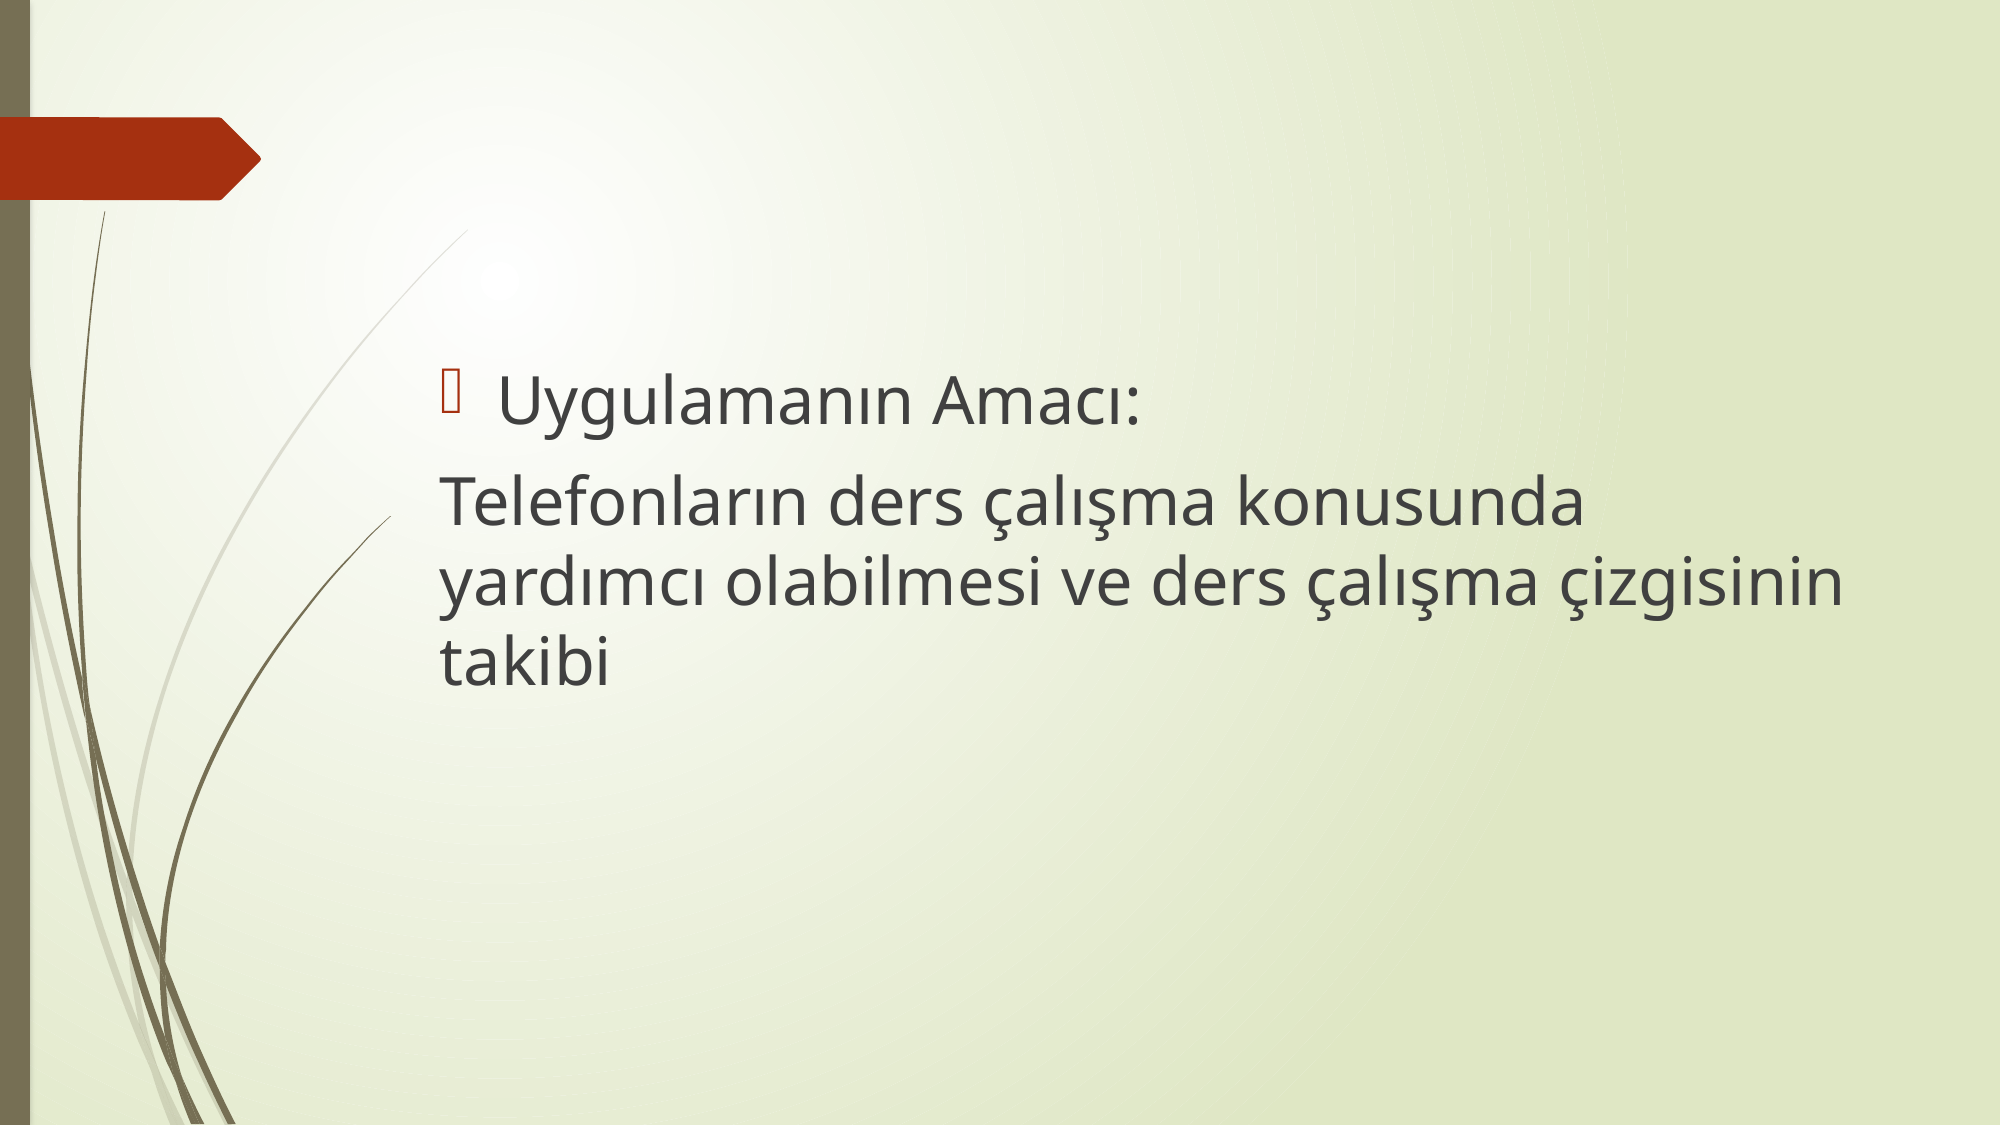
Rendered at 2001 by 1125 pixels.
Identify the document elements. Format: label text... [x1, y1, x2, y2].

list Uygulamanın Amacı: Telefonların ders çalışma konusunda yardımcı olabilmesi ve ders çalışma çizgisinin takibi [424, 350, 1888, 970]
